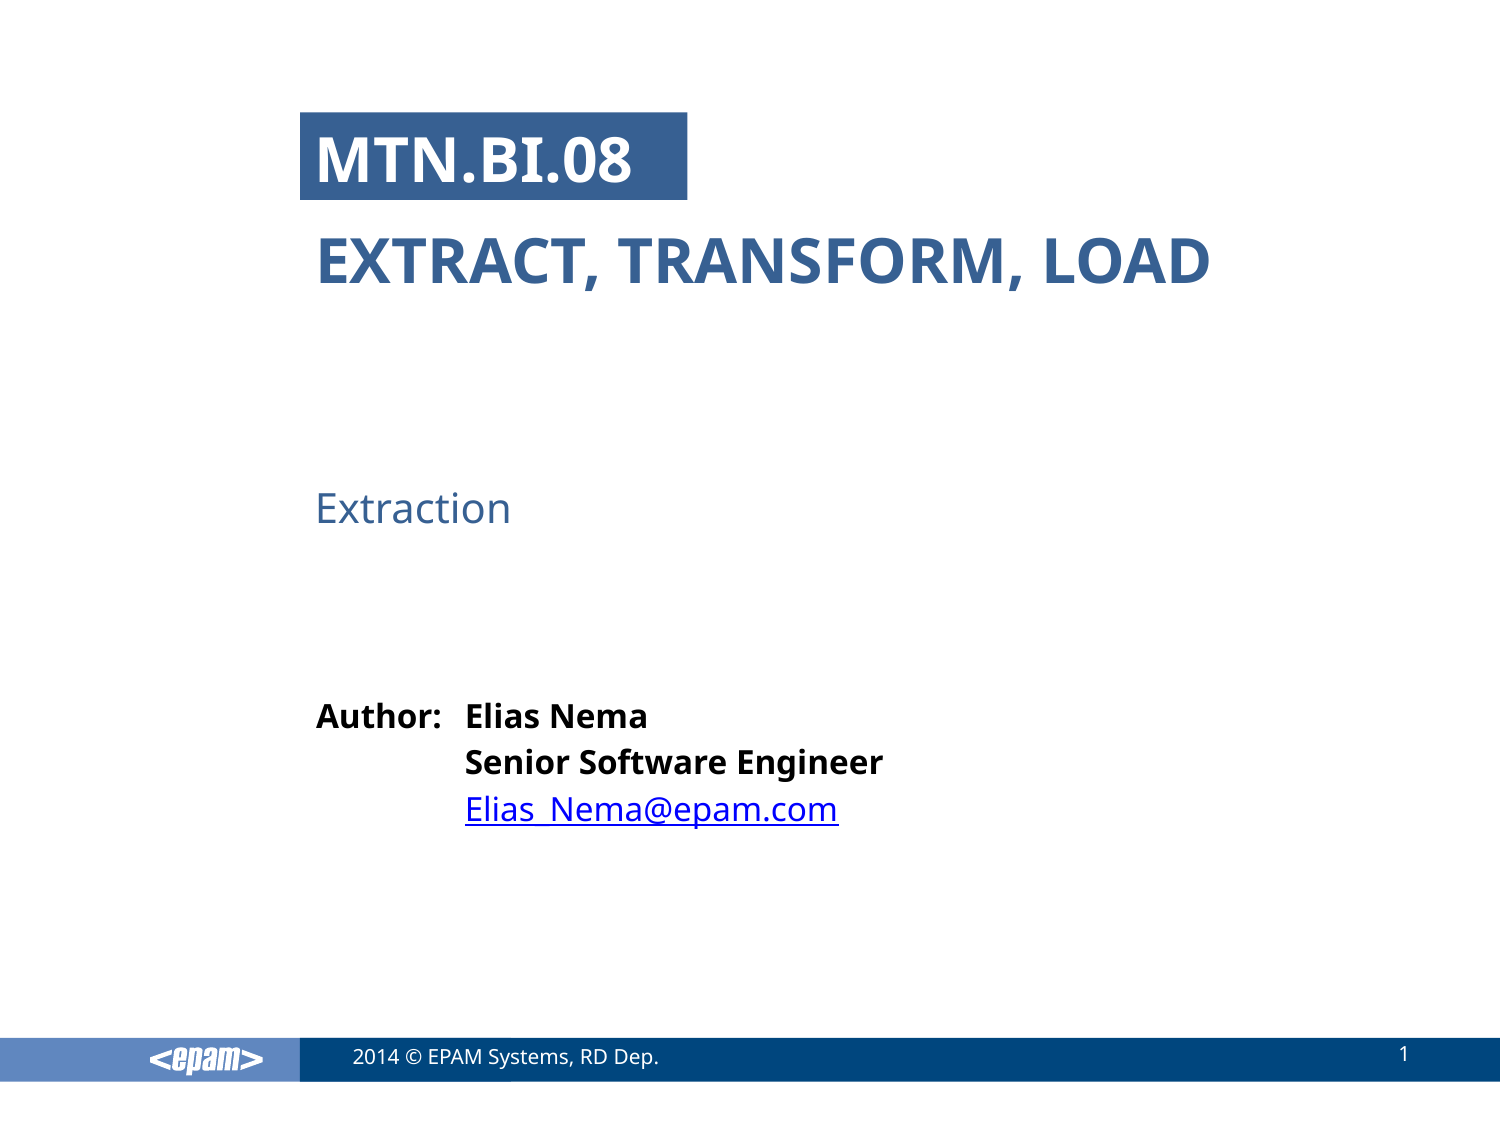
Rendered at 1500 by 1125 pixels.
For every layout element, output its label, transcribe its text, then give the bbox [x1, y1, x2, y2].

title Extract, transform, load [300, 214, 1425, 450]
footer 2014 © EPAM Systems, RD Dep. [337, 1028, 738, 1088]
subtitle Extraction [300, 474, 1425, 663]
list MTN.BI.08 [300, 112, 688, 200]
slide_number 1 [1262, 1025, 1425, 1085]
list Elias Nema Senior Software Engineer Elias_Nema@epam.com [450, 687, 1425, 863]
